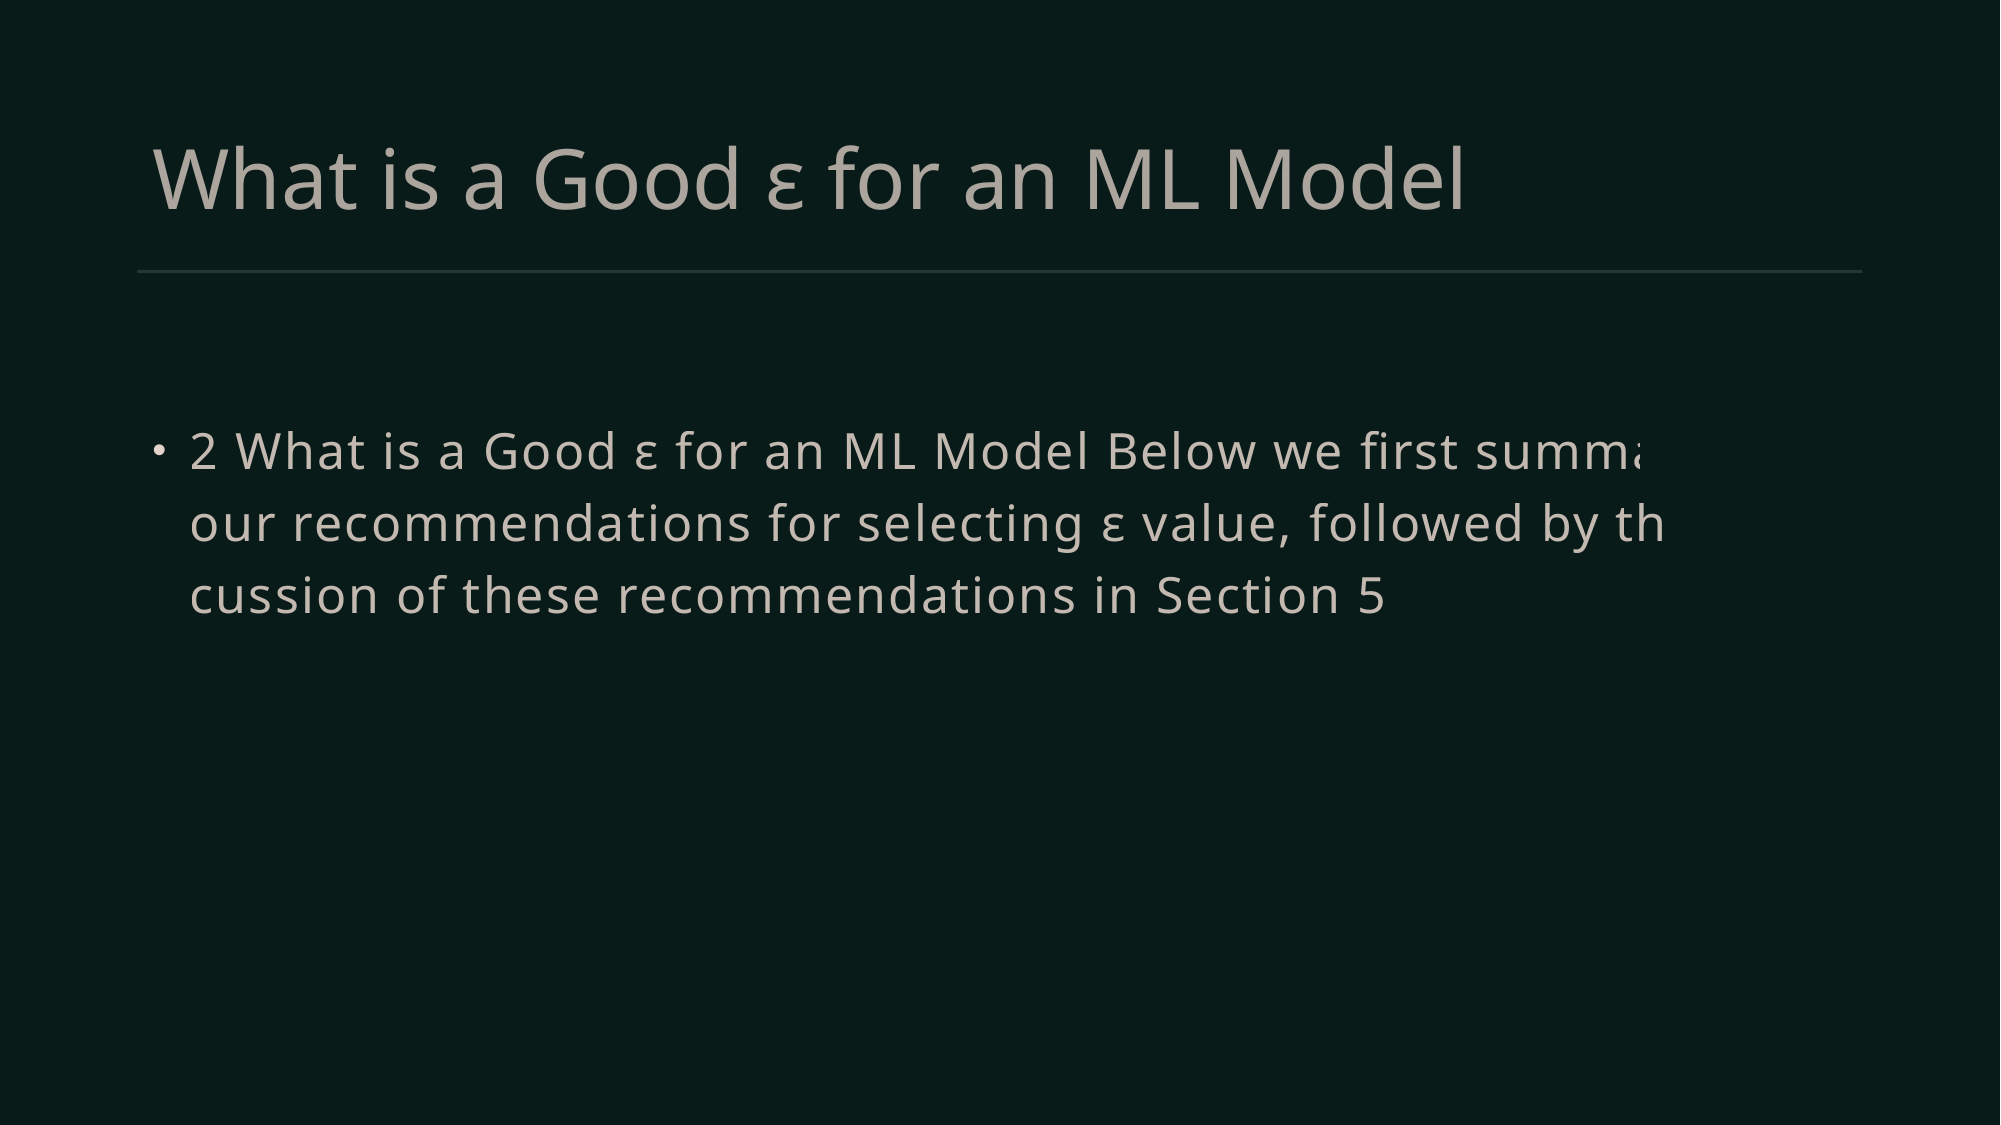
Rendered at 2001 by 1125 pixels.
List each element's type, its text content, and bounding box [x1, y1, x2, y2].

list 2 What is a Good ε for an ML Model Below we first summarize our recommendations for selecting ε value, followed by the dis cussion of these recommendations in Section 5.2.2. [137, 399, 1863, 982]
title What is a Good ε for an ML Model [137, 108, 1863, 244]
